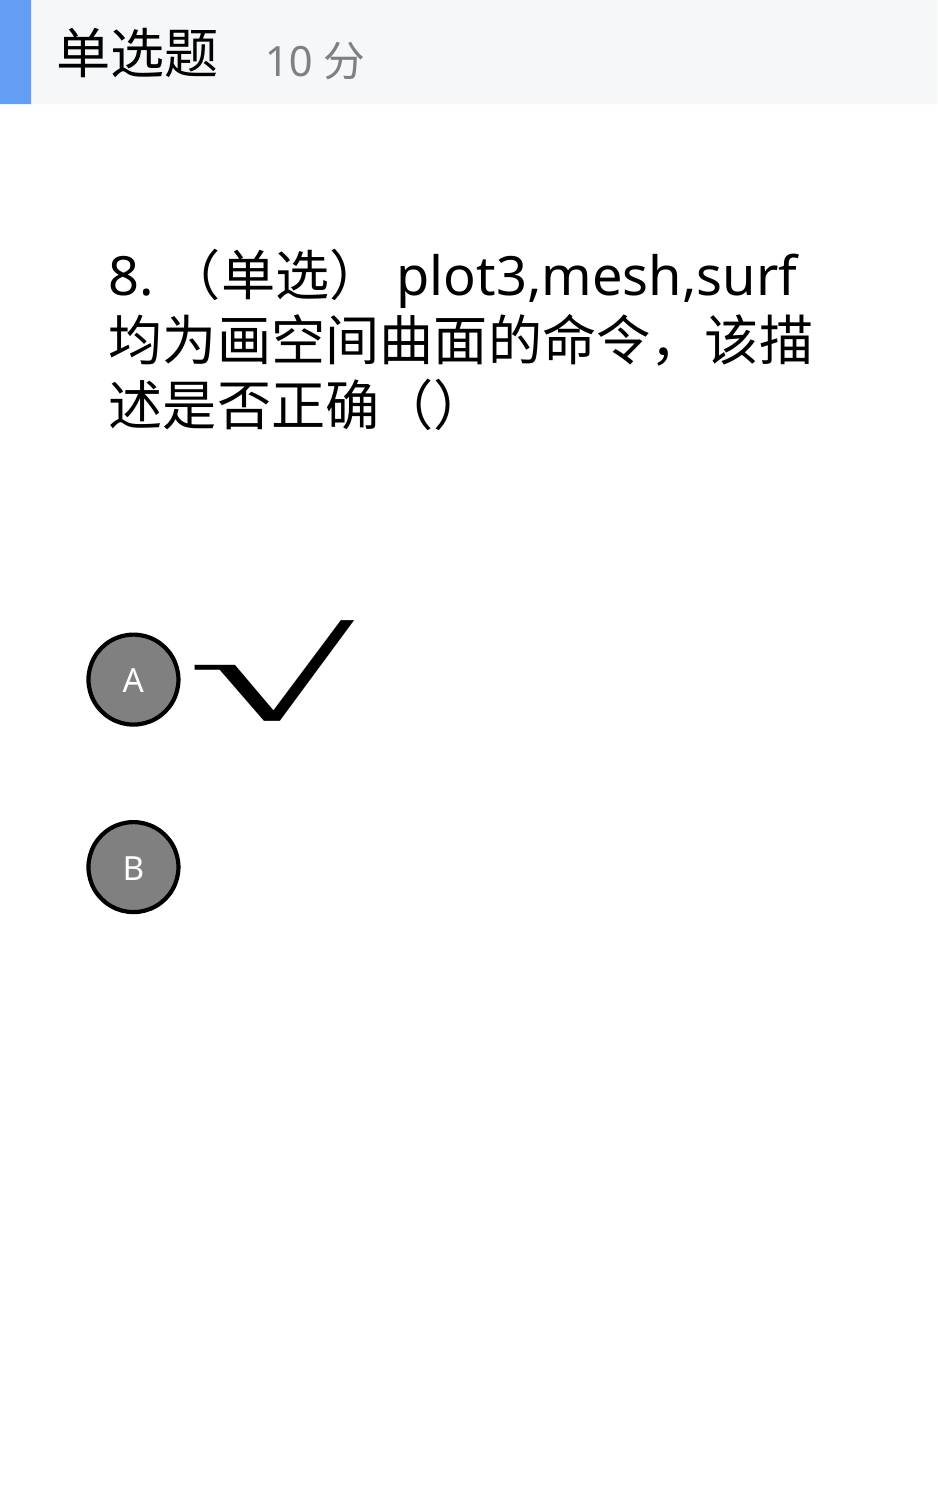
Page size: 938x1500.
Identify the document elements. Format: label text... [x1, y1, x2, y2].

text_box A [87, 633, 180, 726]
text_box B [87, 821, 180, 914]
text_box 8.（单选）plot3,mesh,surf均为画空间曲面的命令，该描述是否正确（） [93, 105, 844, 573]
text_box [0, 0, 938, 105]
